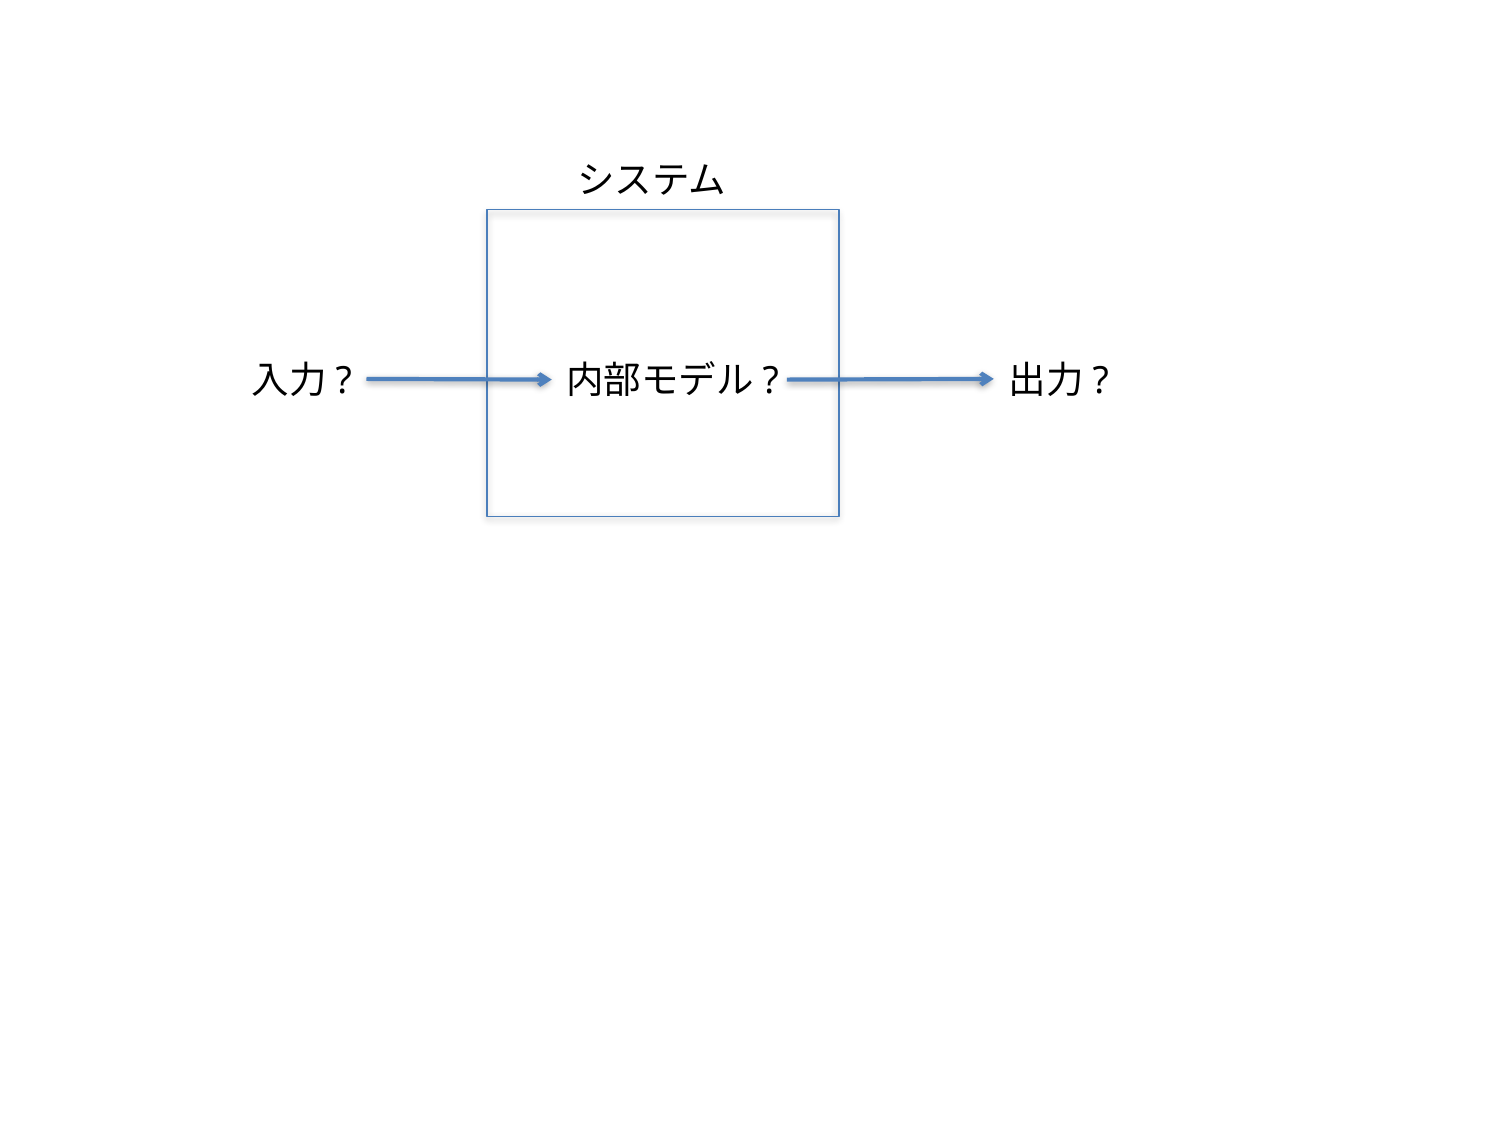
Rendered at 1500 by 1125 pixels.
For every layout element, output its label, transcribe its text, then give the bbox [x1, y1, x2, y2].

text_box 出力? [993, 349, 1124, 409]
text_box [486, 209, 840, 376]
text_box 入力? [236, 349, 367, 409]
text_box システム [562, 149, 742, 209]
text_box 内部モデル? [551, 349, 794, 409]
text_box [486, 388, 840, 517]
